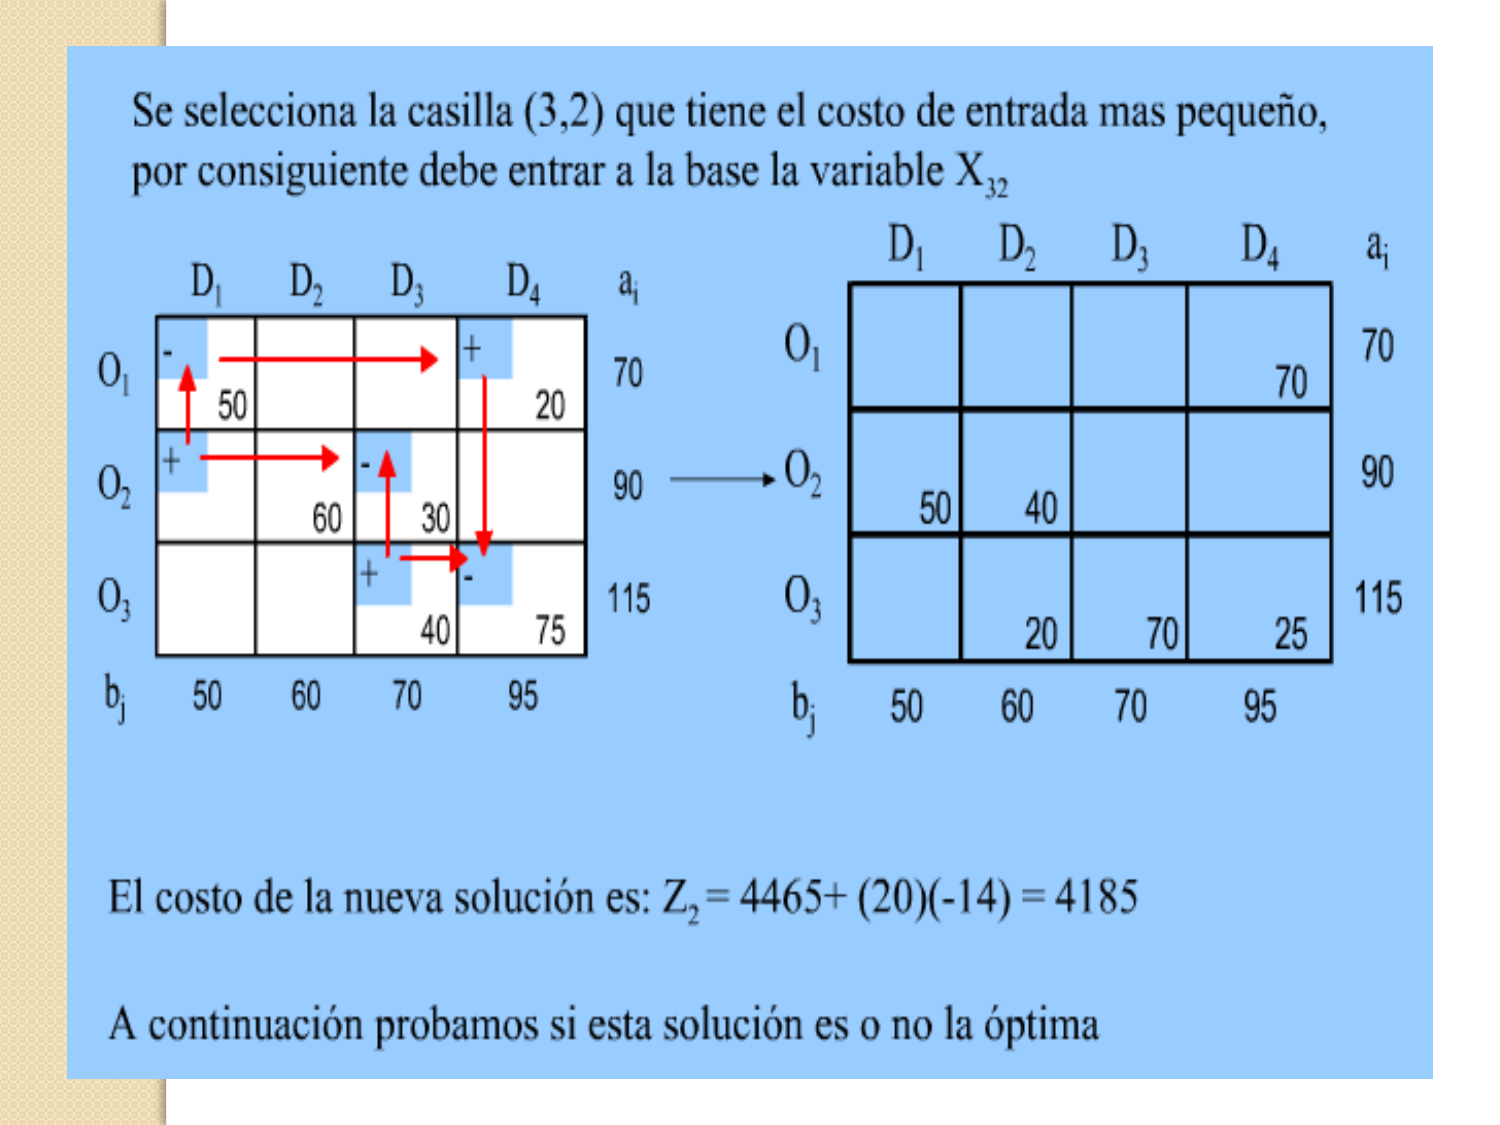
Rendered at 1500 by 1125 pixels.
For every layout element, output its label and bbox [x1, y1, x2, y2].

picture [66, 46, 1434, 1079]
